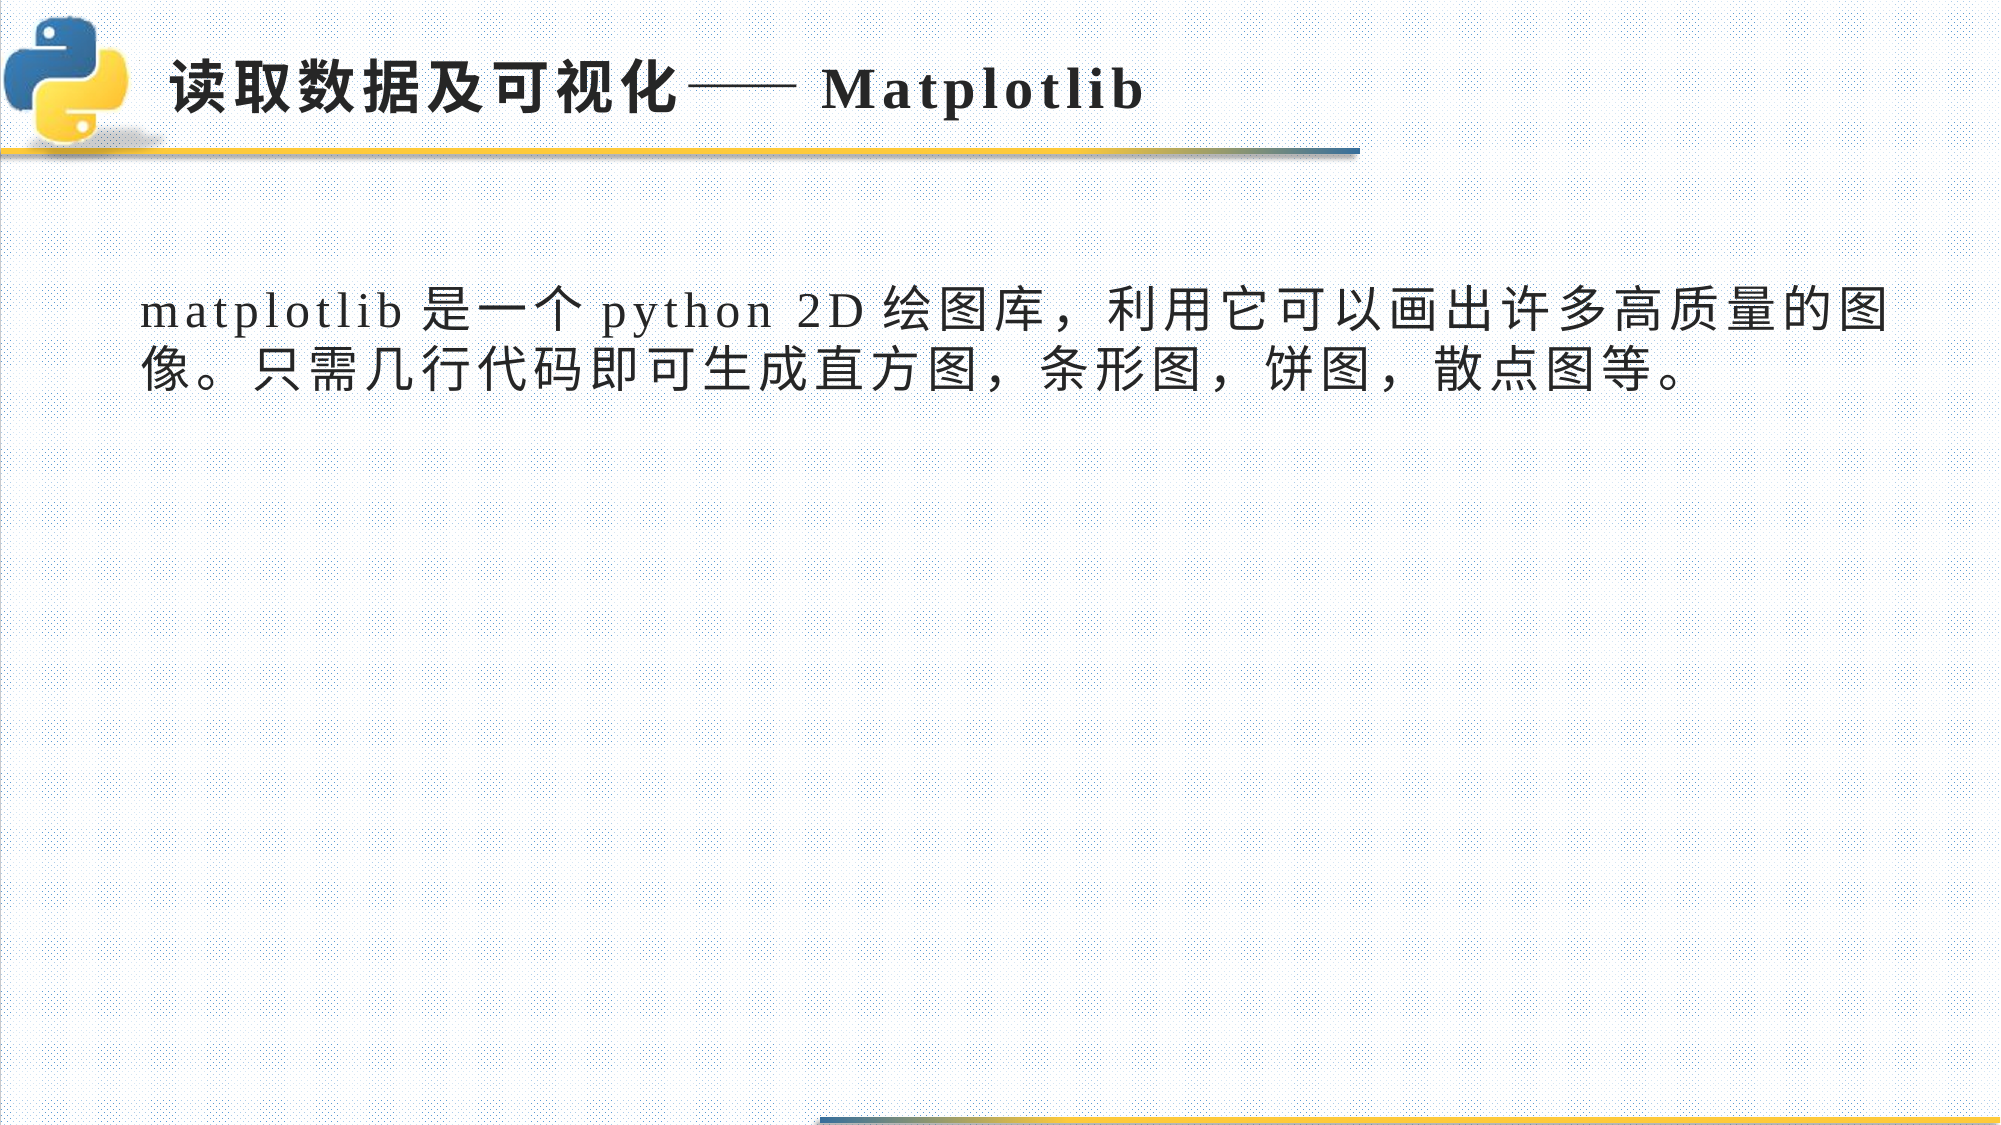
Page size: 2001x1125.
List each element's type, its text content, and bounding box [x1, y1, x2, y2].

text_box matplotlib是一个python 2D绘图库，利用它可以画出许多高质量的图像。只需几行代码即可生成直方图，条形图，饼图，散点图等。 [125, 270, 1925, 1008]
text_box [100, 245, 1900, 983]
picture [0, 0, 2001, 1125]
title 读取数据及可视化——Matplotlib [153, 42, 1593, 171]
